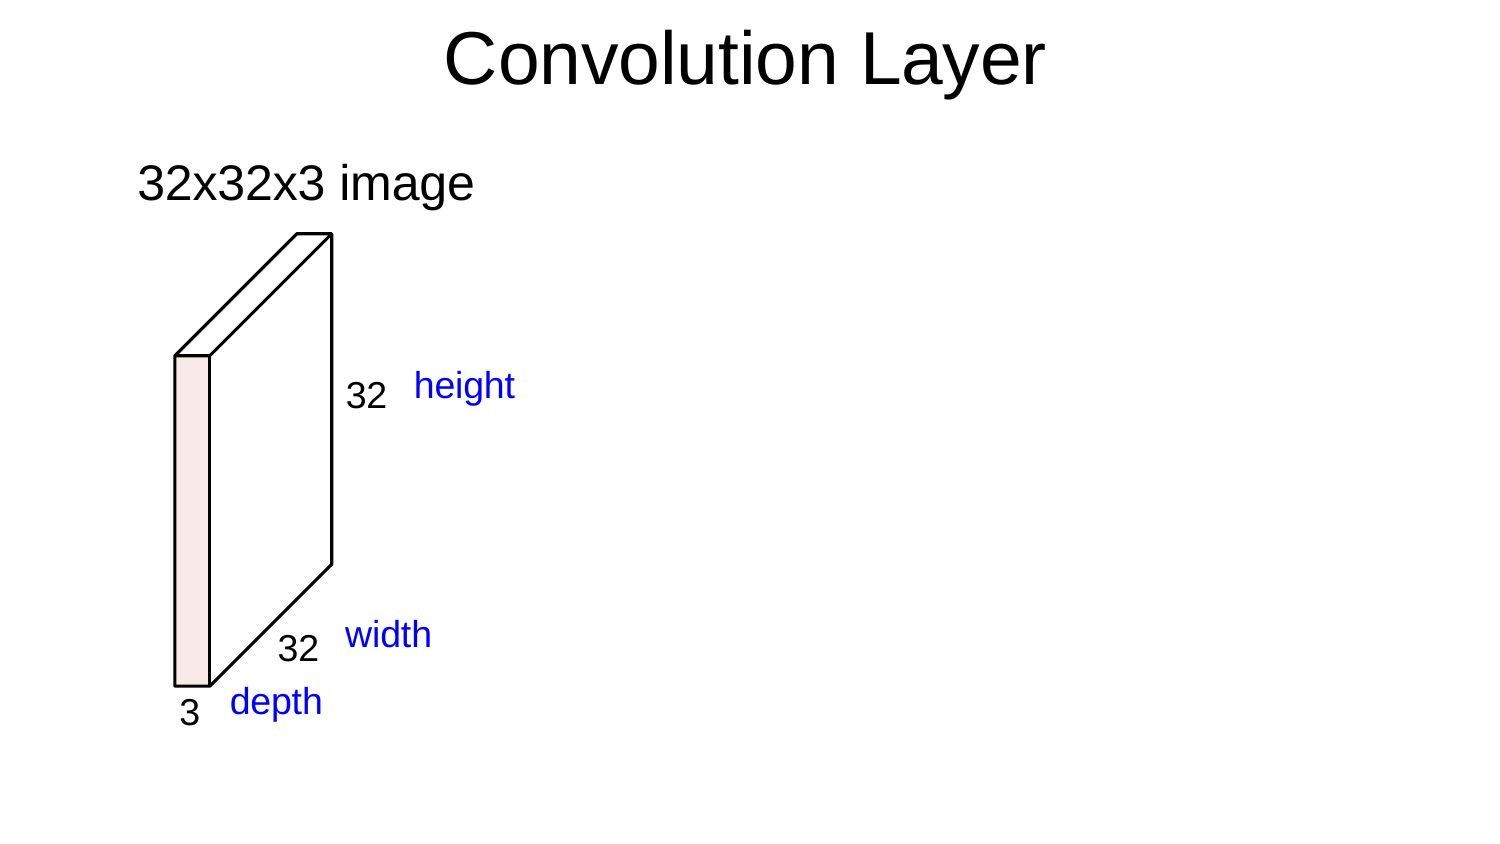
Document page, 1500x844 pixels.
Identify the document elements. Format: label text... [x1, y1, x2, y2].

text_box [174, 233, 332, 356]
text_box 32x32x3 image [135, 148, 477, 211]
text_box [210, 235, 332, 686]
text_box 3 [177, 685, 203, 733]
text_box 32 depth [226, 612, 324, 723]
text_box width [343, 607, 435, 655]
text_box height [411, 359, 518, 407]
title Convolution Layer [441, 7, 1049, 151]
text_box [176, 233, 331, 354]
text_box 32 [343, 368, 390, 416]
text_box [174, 356, 209, 687]
